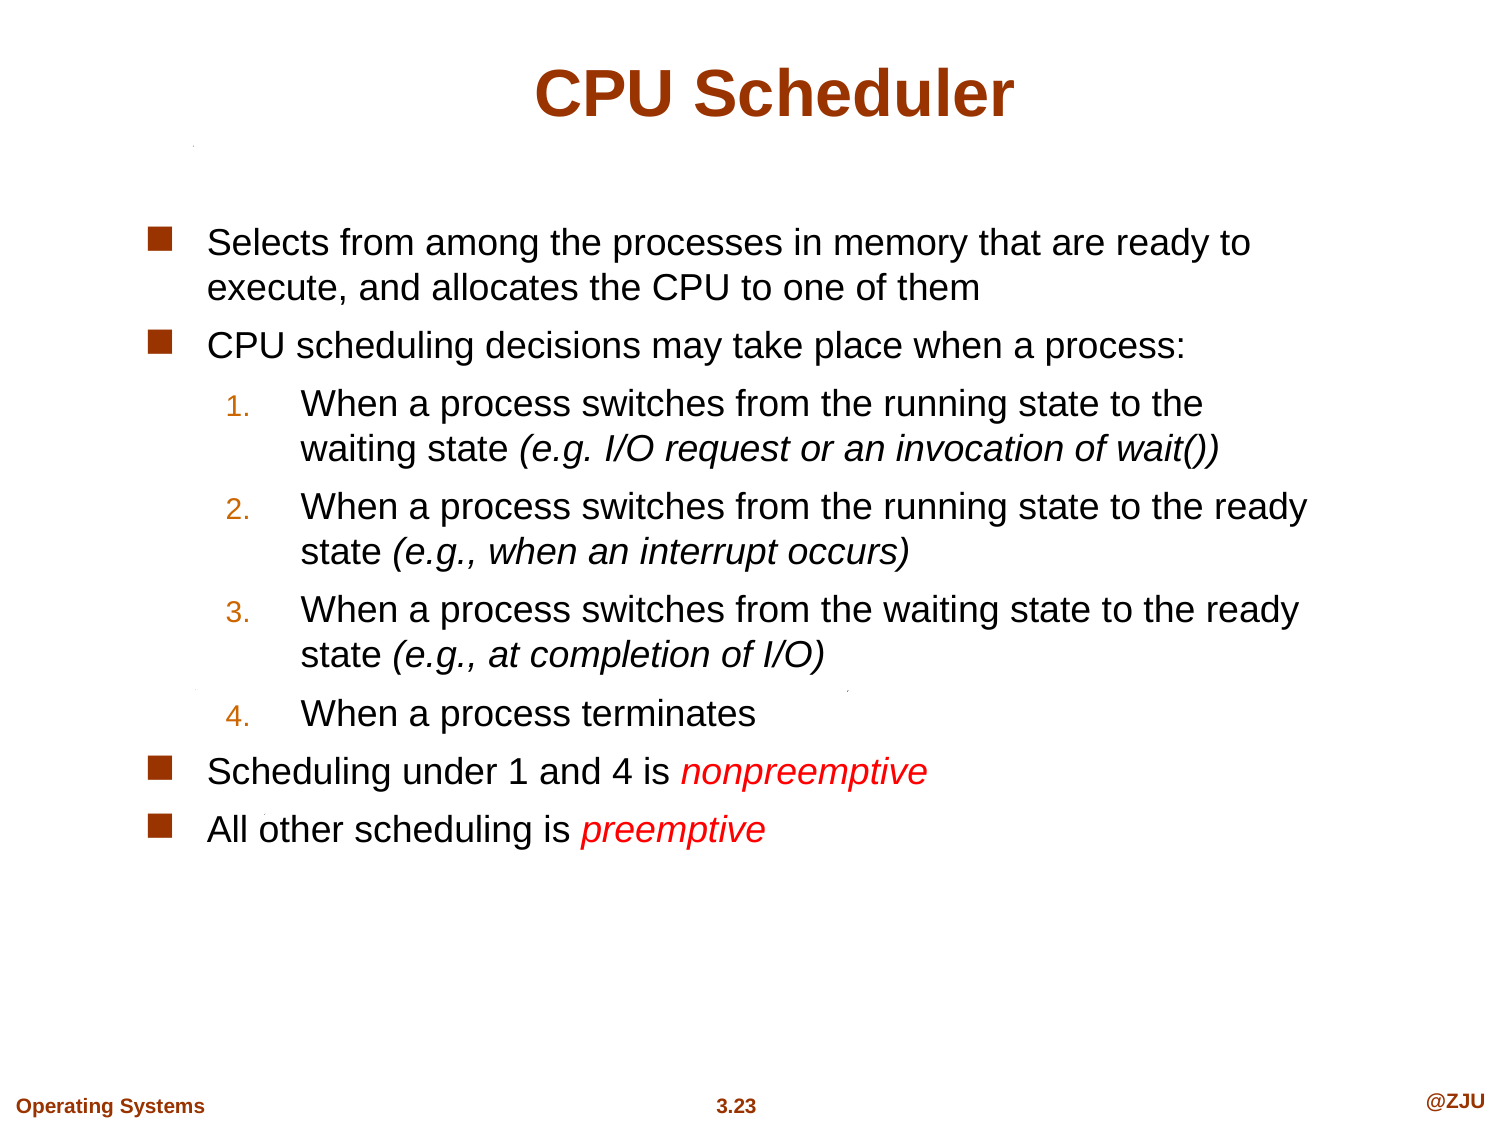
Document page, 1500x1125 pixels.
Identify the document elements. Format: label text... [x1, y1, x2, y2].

list Selects from among the processes in memory that are ready to execute, and allocates the CPU to one of them CPU scheduling decisions may take place when a process: When a process switches from the running state to the waiting state (e.g. I/O request or an invocation of wait()) When a process switches from the running state to the ready state (e.g., when an interrupt occurs) When a process switches from the waiting state to the ready state (e.g., at completion of I/O) When a process terminates Scheduling under 1 and 4 is nonpreemptive All other scheduling is preemptive [135, 210, 1342, 946]
title CPU Scheduler [112, 37, 1438, 138]
